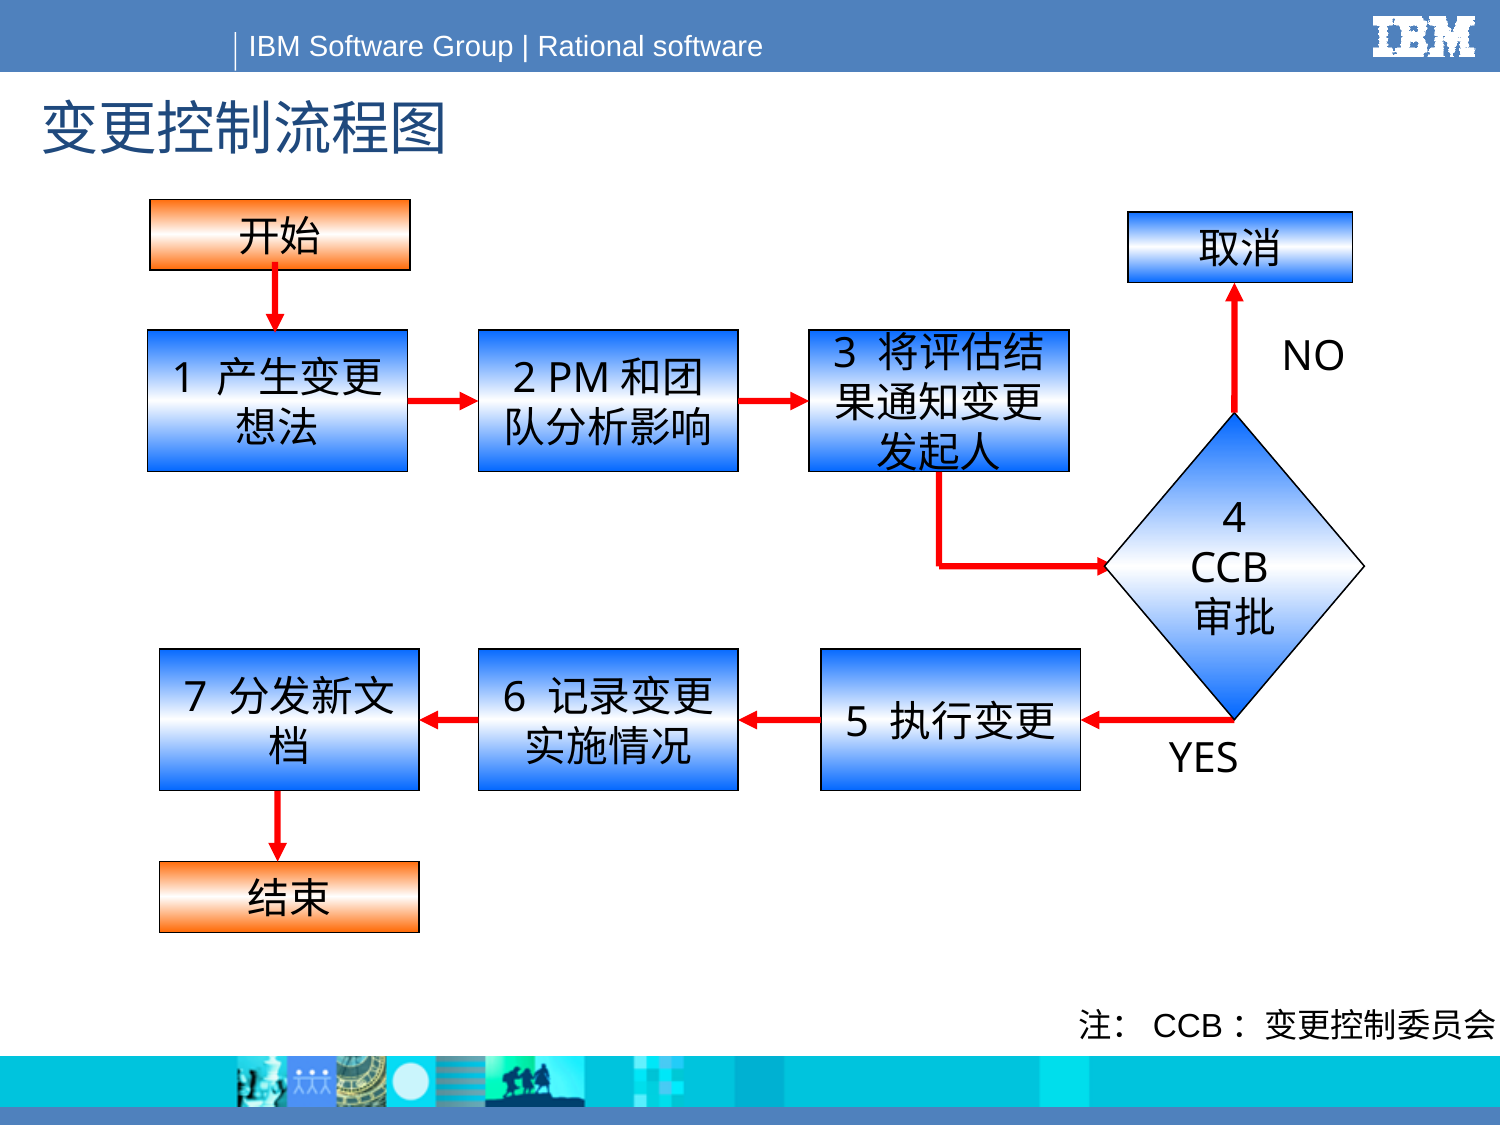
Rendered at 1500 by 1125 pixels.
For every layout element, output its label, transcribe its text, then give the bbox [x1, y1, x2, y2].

picture [0, 1056, 1500, 1107]
text_box 注：CCB：变更控制委员会 [1063, 996, 1500, 1052]
title 变更控制流程图 [25, 91, 1477, 171]
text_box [147, 199, 1365, 933]
